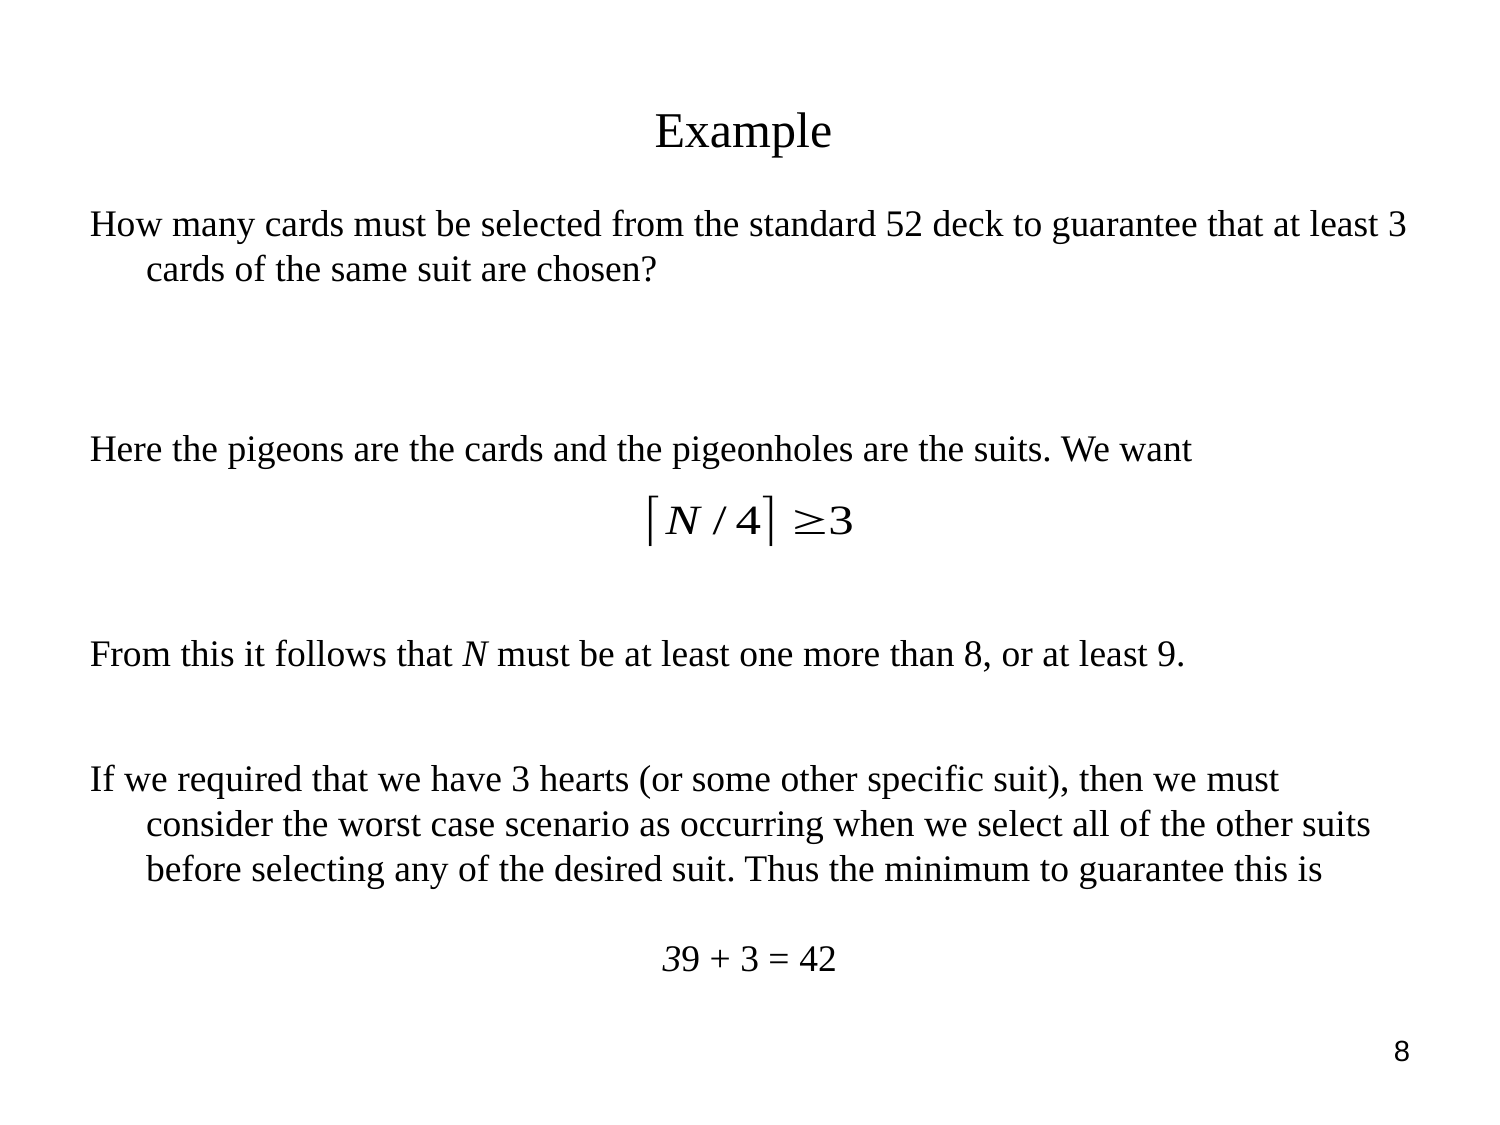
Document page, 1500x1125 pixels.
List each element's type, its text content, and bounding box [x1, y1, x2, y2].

picture [637, 493, 863, 557]
text_box How many cards must be selected from the standard 52 deck to guarantee that at least 3 cards of the same suit are chosen? Here the pigeons are the cards and the pigeonholes are the suits. We want From this it follows that N must be at least one more than 8, or at least 9. If we required that we have 3 hearts (or some other specific suit), then we must consider the worst case scenario as occurring when we select all of the other suits before selecting any of the desired suit. Thus the minimum to guarantee this is 39 + 3 = 42 [74, 191, 1425, 1047]
text_box Example [74, 70, 1425, 185]
text_box 8 [1074, 1047, 1425, 1103]
